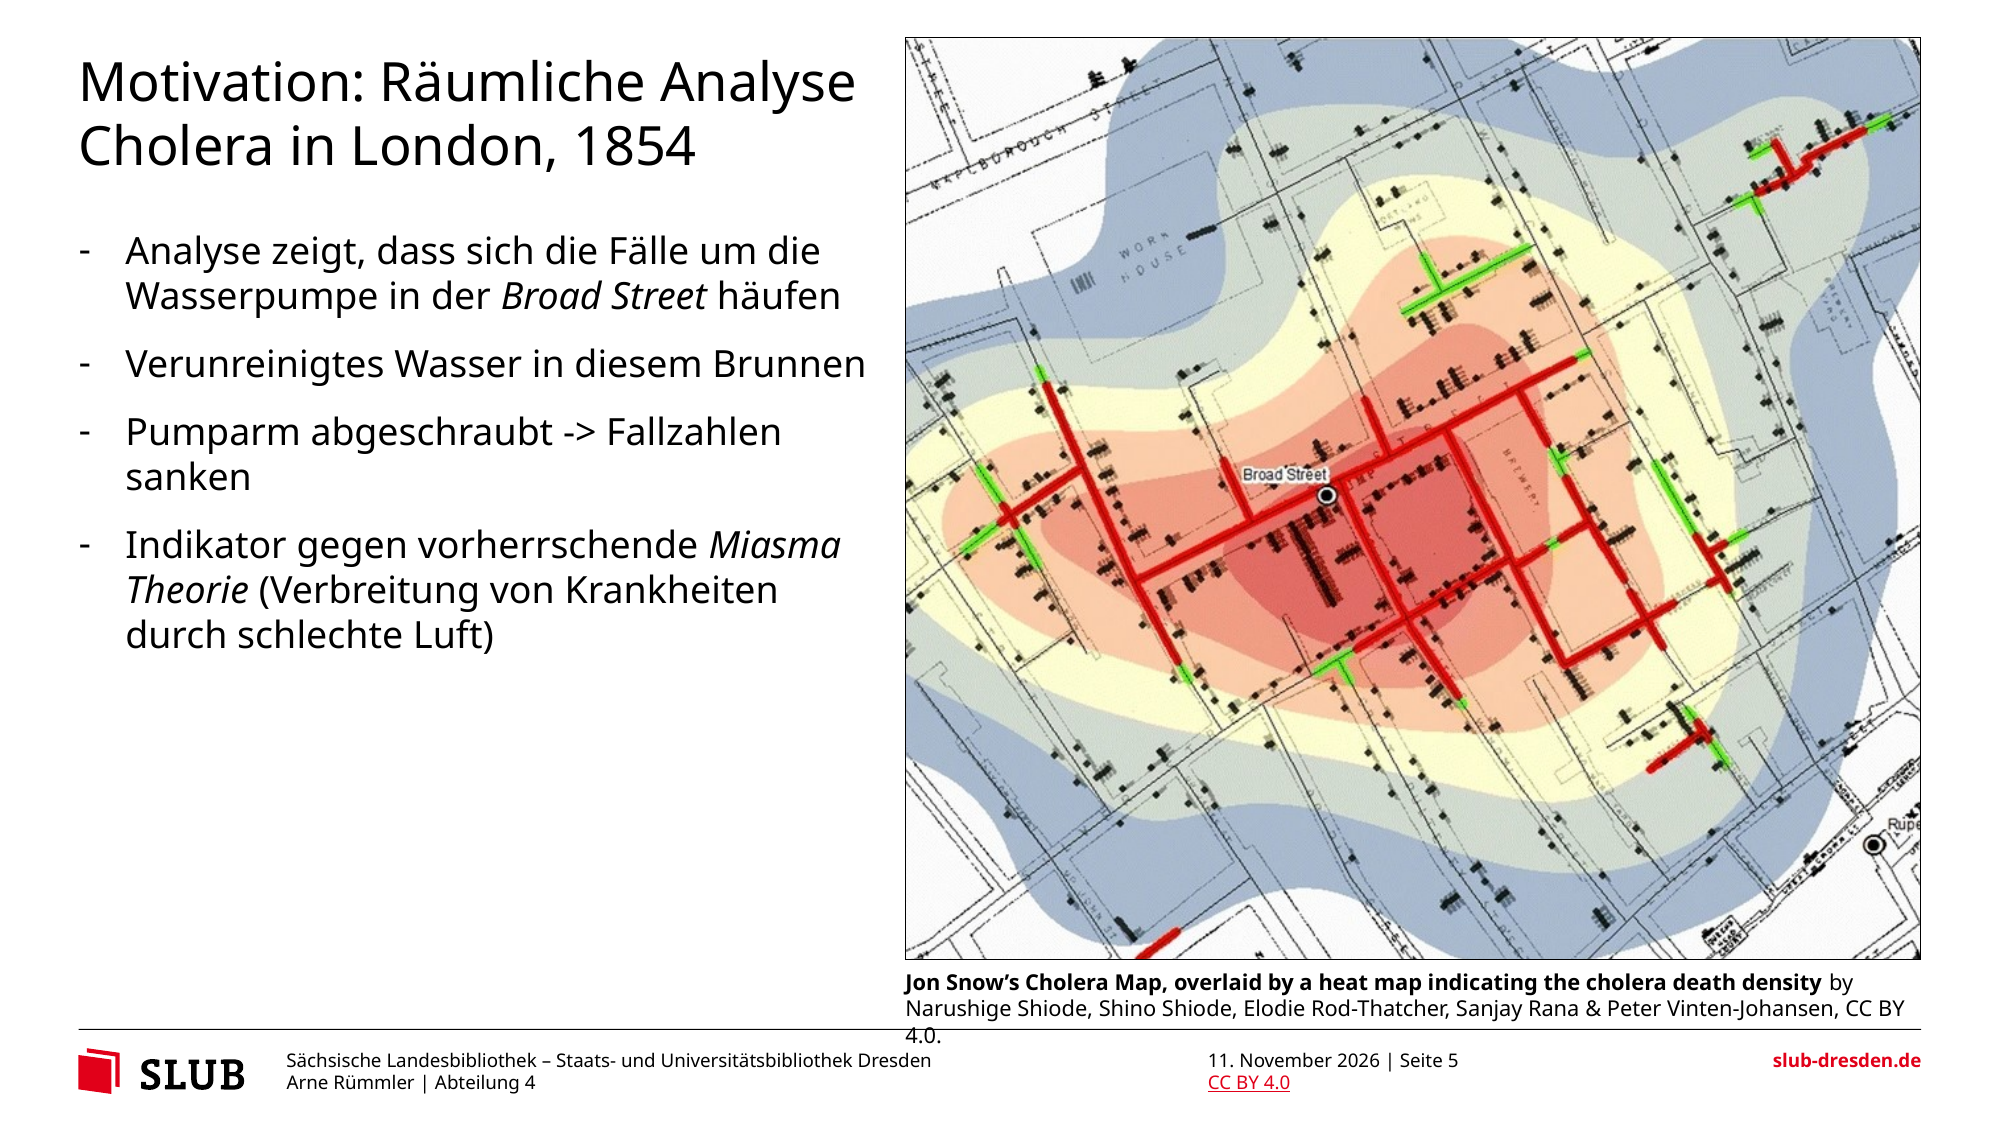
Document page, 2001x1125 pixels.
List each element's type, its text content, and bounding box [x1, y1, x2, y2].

slide_number 11. Mai 2023 | Seite <number> [1207, 1048, 1633, 1066]
title Motivation: Räumliche Analyse [78, 47, 900, 111]
footer Arne Rümmler | Abteilung 4 [286, 1070, 1141, 1094]
picture [905, 37, 1921, 960]
list Cholera in London, 1854 [78, 111, 900, 182]
list Analyse zeigt, dass sich die Fälle um die Wasserpumpe in der Broad Street häufen Verunreinigtes Wasser in diesem Brunnen Pumparm abgeschraubt -> Fallzahlen sanken Indikator gegen vorherrschende Miasma Theorie (Verbreitung von Krankheiten durch schlechte Luft) [78, 227, 882, 823]
text_box Jon Snow’s Cholera Map, overlaid by a heat map indicating the cholera death density by Narushige Shiode, Shino Shiode, Elodie Rod-Thatcher, Sanjay Rana & Peter Vinten-Johansen, CC BY 4.0. [905, 968, 1921, 1026]
